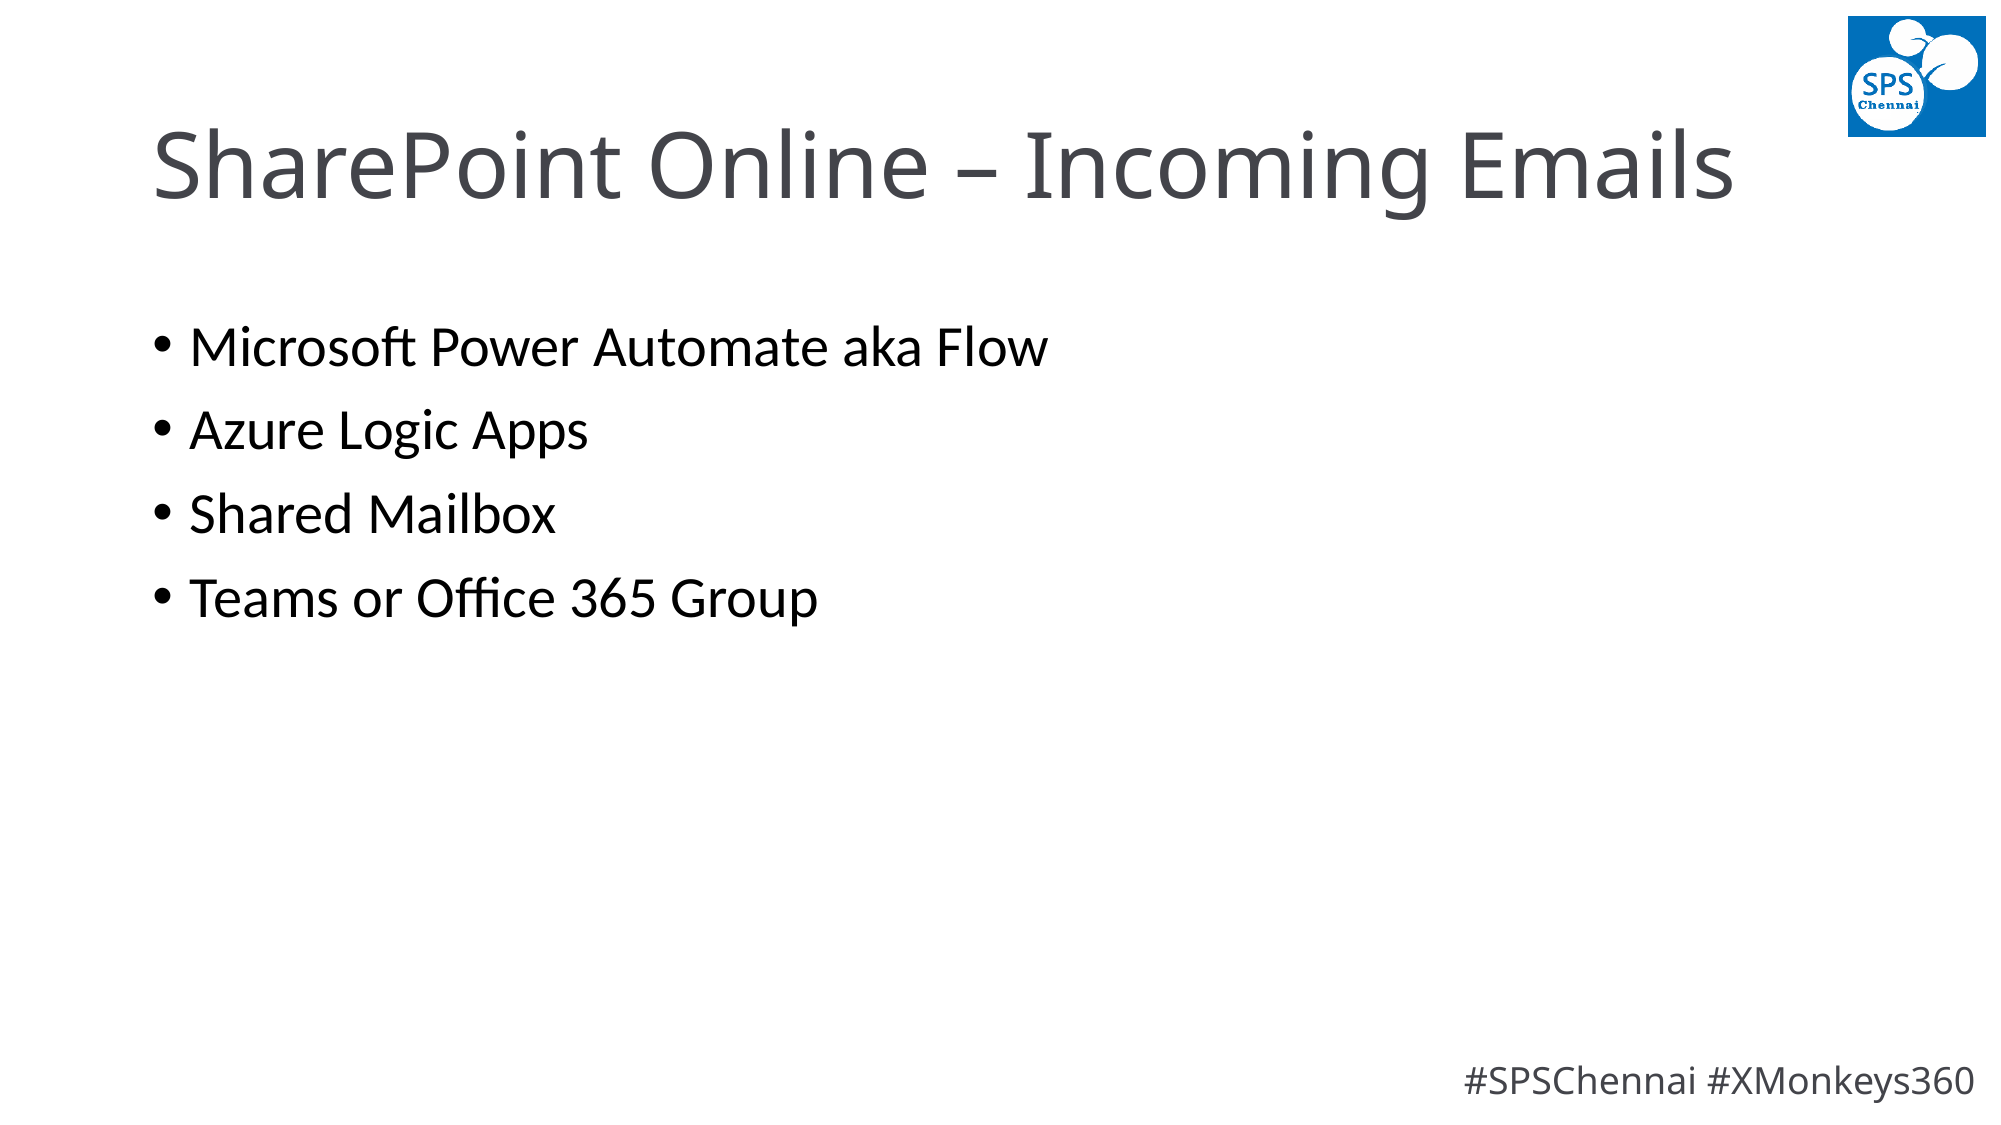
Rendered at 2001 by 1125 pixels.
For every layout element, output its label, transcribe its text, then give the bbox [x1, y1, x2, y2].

list Microsoft Power Automate aka Flow Azure Logic Apps Shared Mailbox Teams or Office 365 Group [137, 308, 1863, 1022]
title SharePoint Online – Incoming Emails [137, 59, 1863, 278]
picture [1848, 16, 1986, 137]
